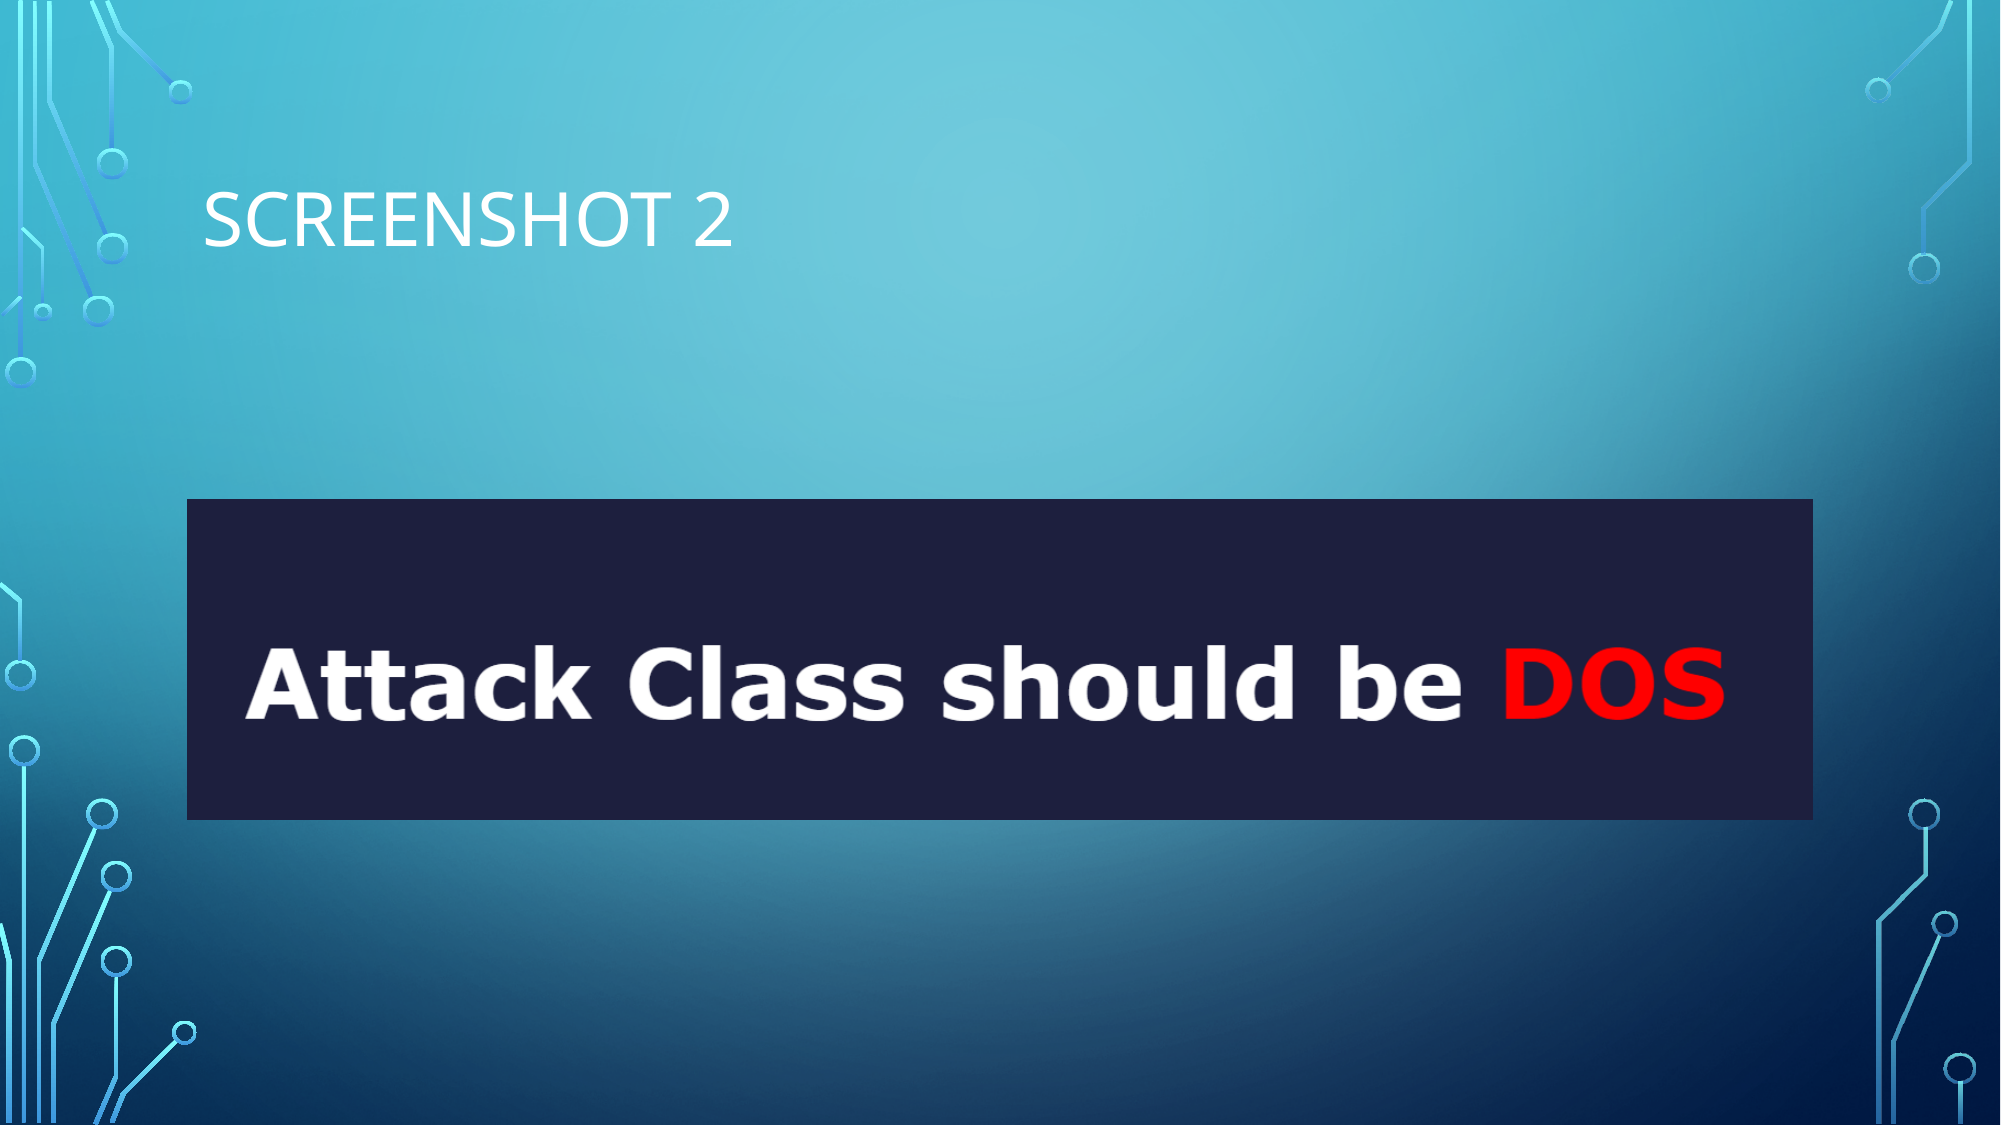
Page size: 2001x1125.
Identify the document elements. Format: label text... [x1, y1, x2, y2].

title Screenshot 2 [187, 101, 1813, 344]
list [186, 499, 1813, 820]
